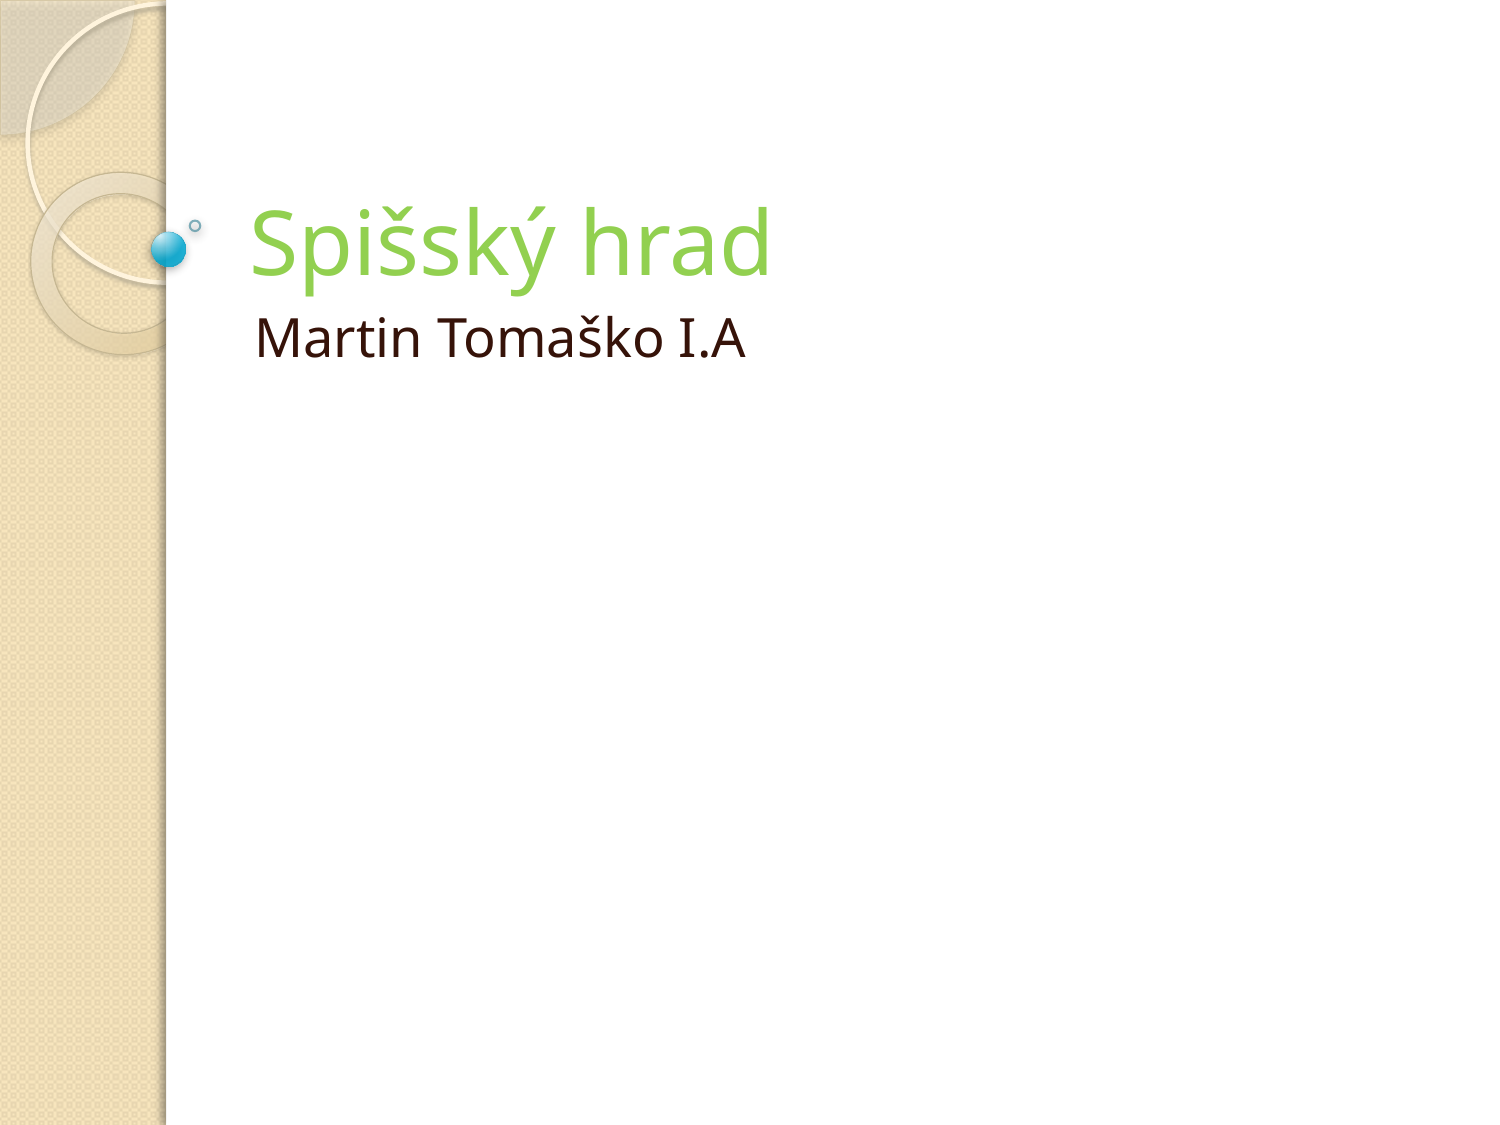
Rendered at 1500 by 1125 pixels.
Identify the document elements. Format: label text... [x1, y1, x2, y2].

subtitle Martin Tomaško I.A [234, 303, 1450, 591]
title Spišský hrad [234, 59, 1450, 301]
